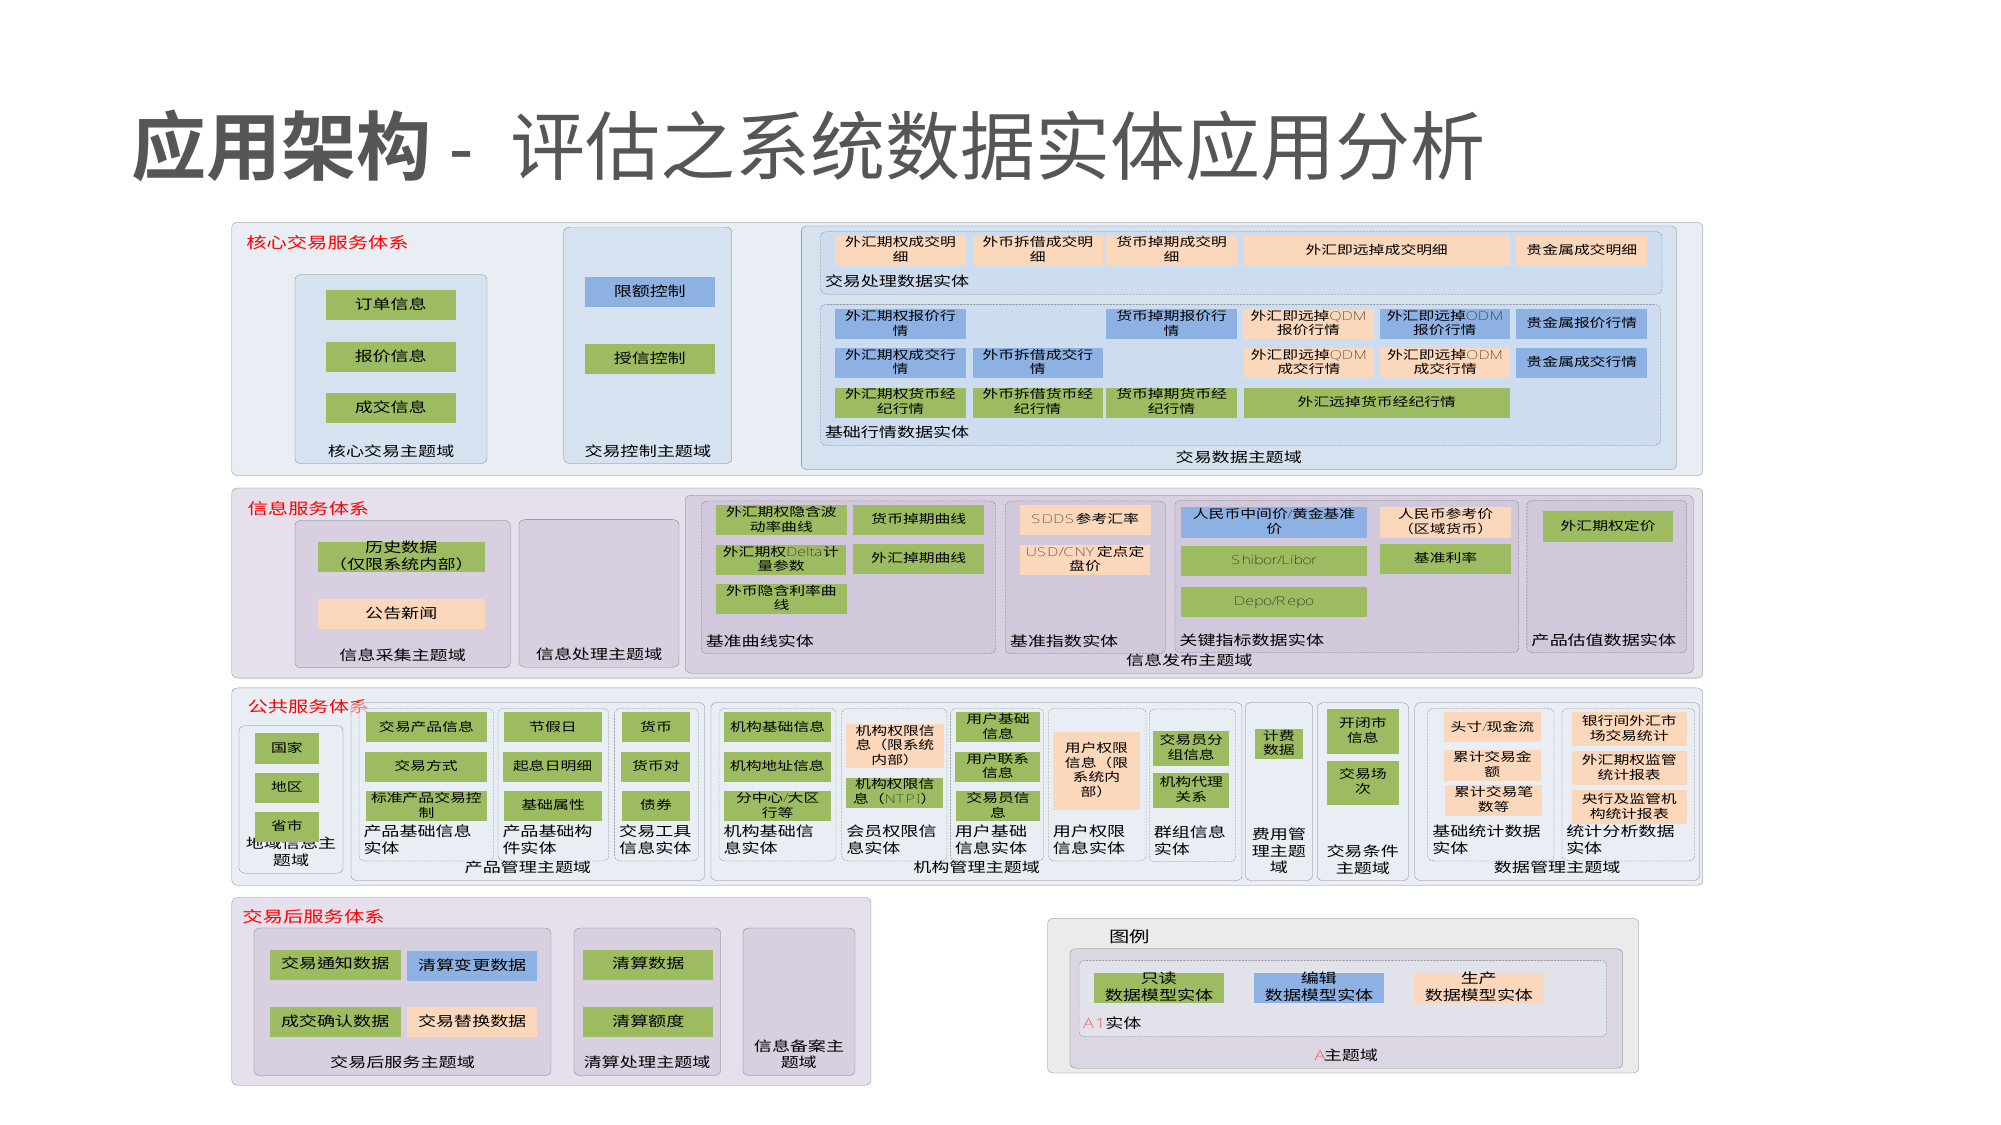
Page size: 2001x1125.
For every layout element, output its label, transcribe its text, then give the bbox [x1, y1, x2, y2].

text_box 应用架构- 评估之系统数据实体应用分析 [116, 91, 1501, 197]
picture [230, 220, 1705, 1087]
